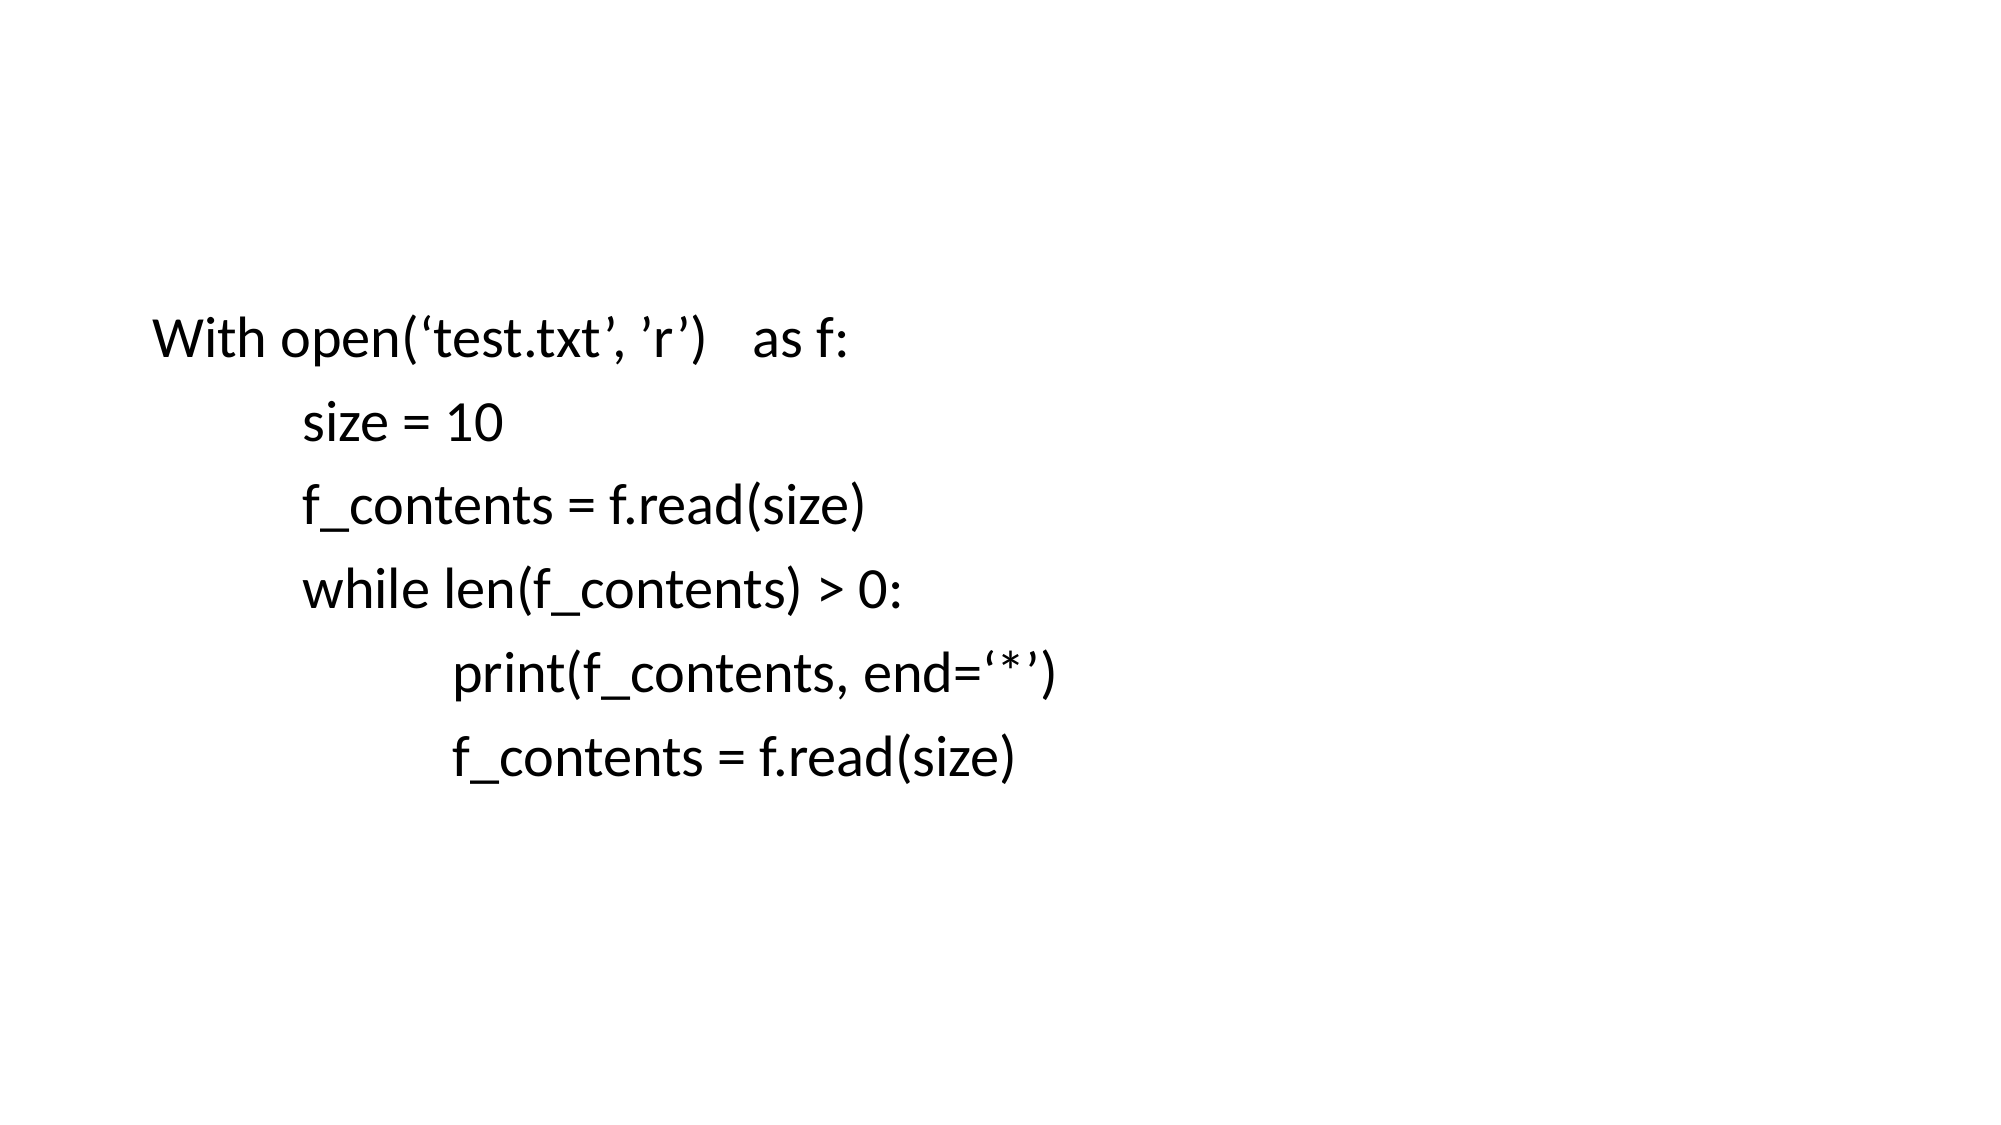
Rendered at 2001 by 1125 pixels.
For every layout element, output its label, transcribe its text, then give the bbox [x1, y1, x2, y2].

list With open(‘test.txt’, ’r’) as f: size = 10 f_contents = f.read(size) while len(f_contents) > 0: print(f_contents, end=‘*’) f_contents = f.read(size) [137, 299, 1863, 1014]
